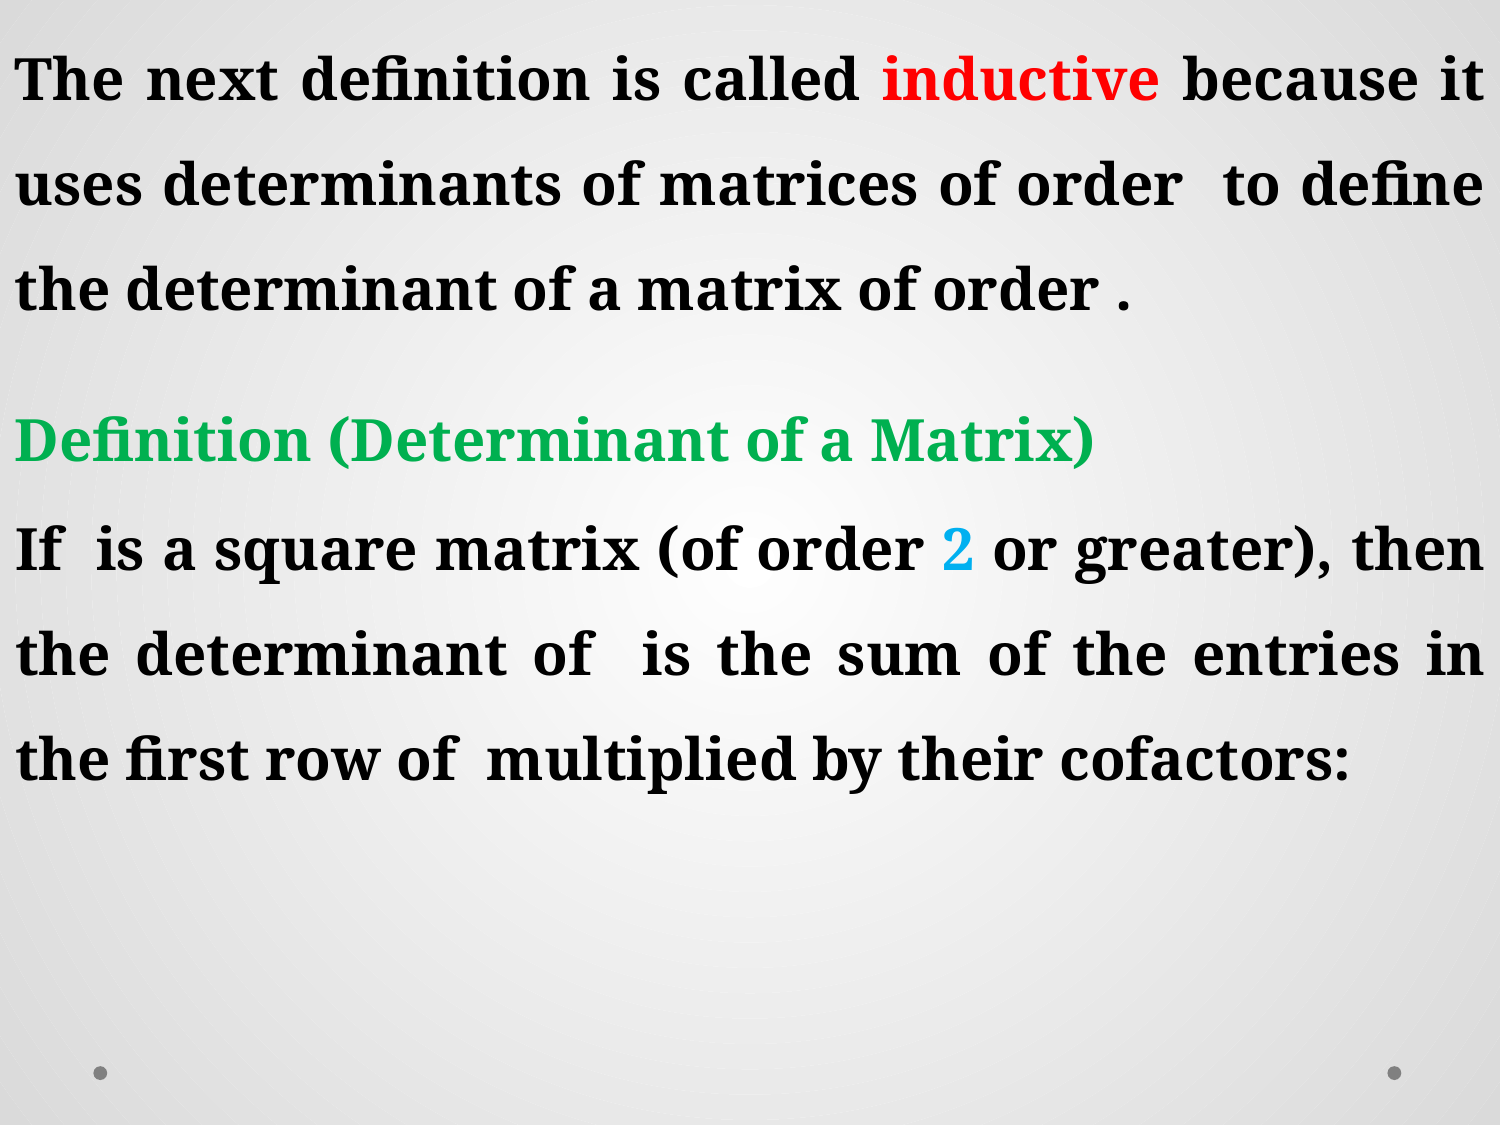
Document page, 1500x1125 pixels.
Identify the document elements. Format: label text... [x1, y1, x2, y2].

text_box Definition (Determinant of a Matrix) [0, 396, 1500, 481]
